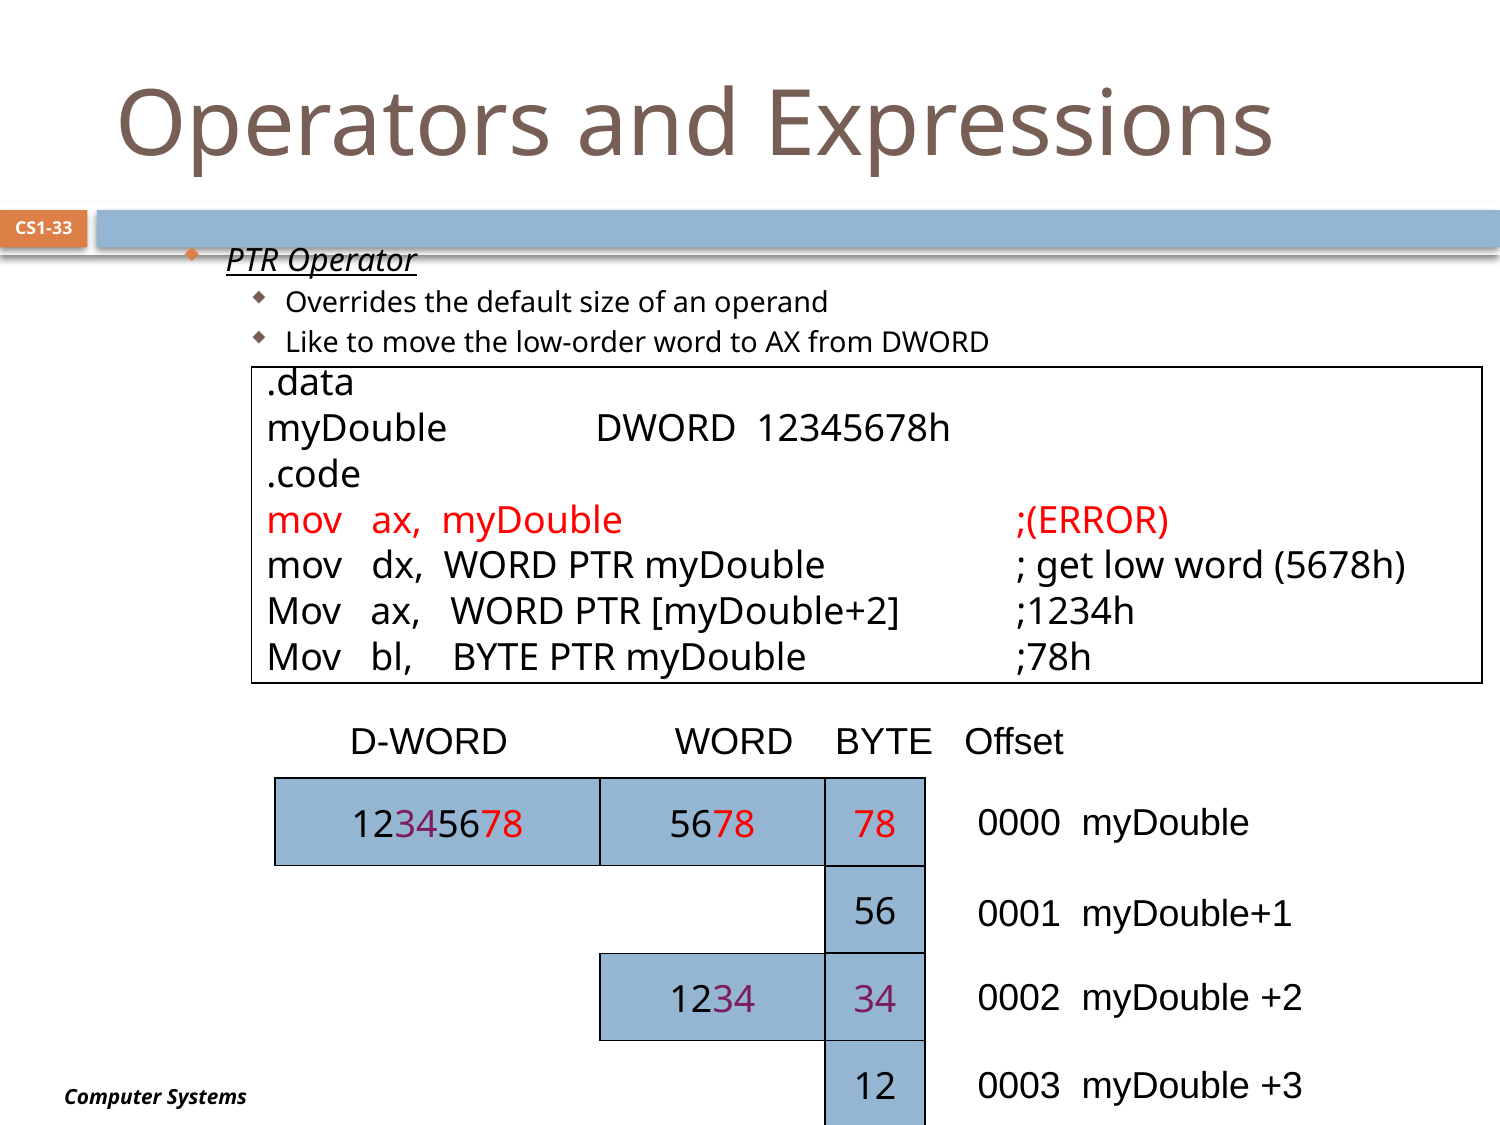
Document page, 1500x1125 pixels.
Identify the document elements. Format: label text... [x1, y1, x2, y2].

text_box 0000 myDouble [962, 790, 1265, 851]
text_box D-WORD [335, 709, 524, 769]
text_box 12 [825, 1040, 925, 1125]
list PTR Operator Overrides the default size of an operand Like to move the low-order word to AX from DWORD [100, 231, 1438, 367]
text_box WORD BYTE Offset [659, 709, 1080, 769]
text_box 1234 [599, 953, 825, 1041]
title Operators and Expressions [100, 37, 1438, 200]
text_box 5678 [599, 778, 825, 866]
text_box .data myDouble DWORD 12345678h .code mov ax, myDouble ;(ERROR) mov dx, WORD PTR myDouble ; get low word (5678h) Mov ax, WORD PTR [myDouble+2] ;1234h Mov bl, BYTE PTR myDouble ;78h [251, 366, 1483, 684]
text_box 34 [825, 953, 925, 1040]
text_box 56 [825, 865, 925, 953]
text_box 0001 myDouble+1 [962, 881, 1308, 942]
text_box 0002 myDouble +2 [962, 965, 1319, 1026]
text_box 78 [825, 778, 925, 865]
text_box 12345678 [275, 778, 599, 866]
slide_number CS1-33 [0, 208, 88, 249]
text_box 0003 myDouble +3 [962, 1053, 1319, 1113]
